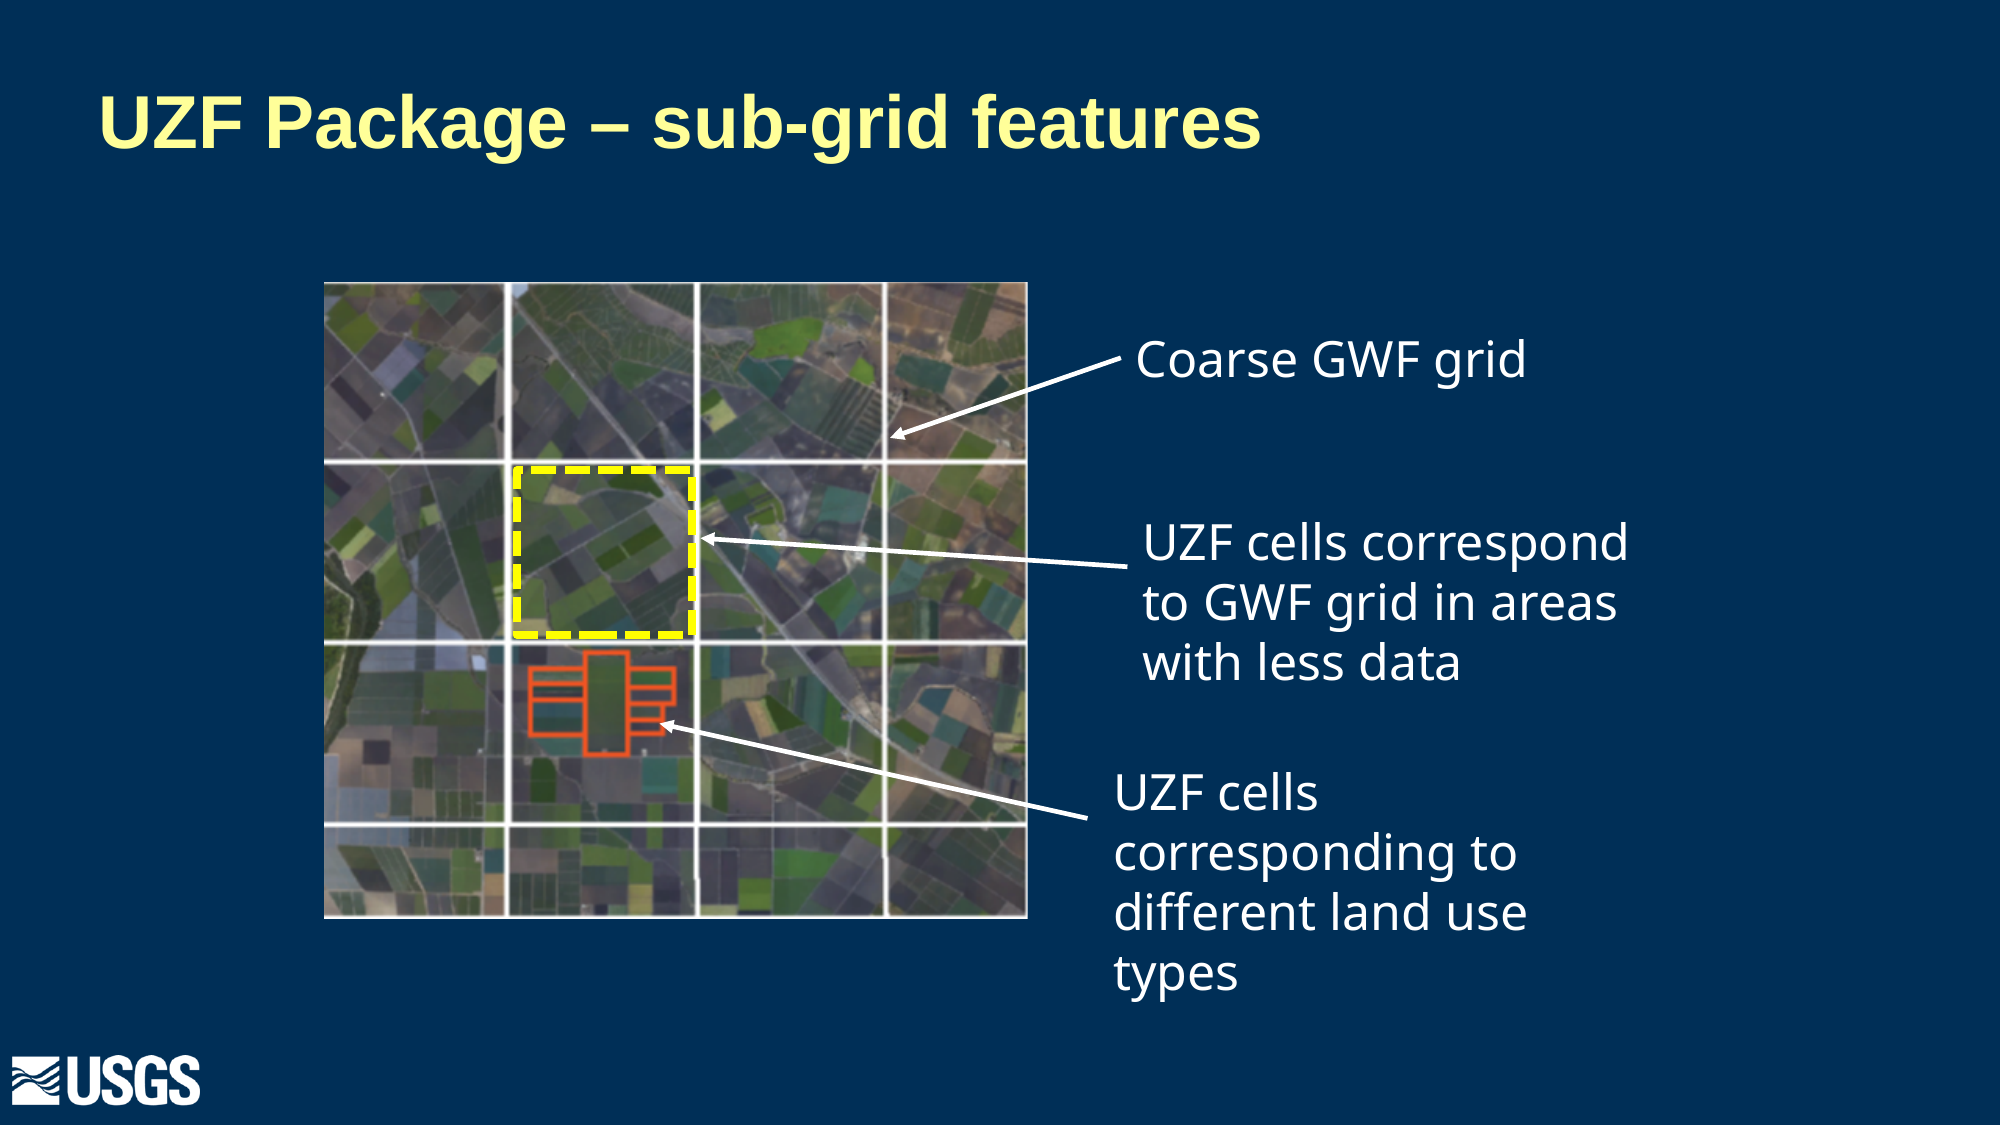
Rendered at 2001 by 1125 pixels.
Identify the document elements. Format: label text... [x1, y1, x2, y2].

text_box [323, 281, 1677, 951]
title UZF Package – sub-grid features [83, 24, 1900, 213]
